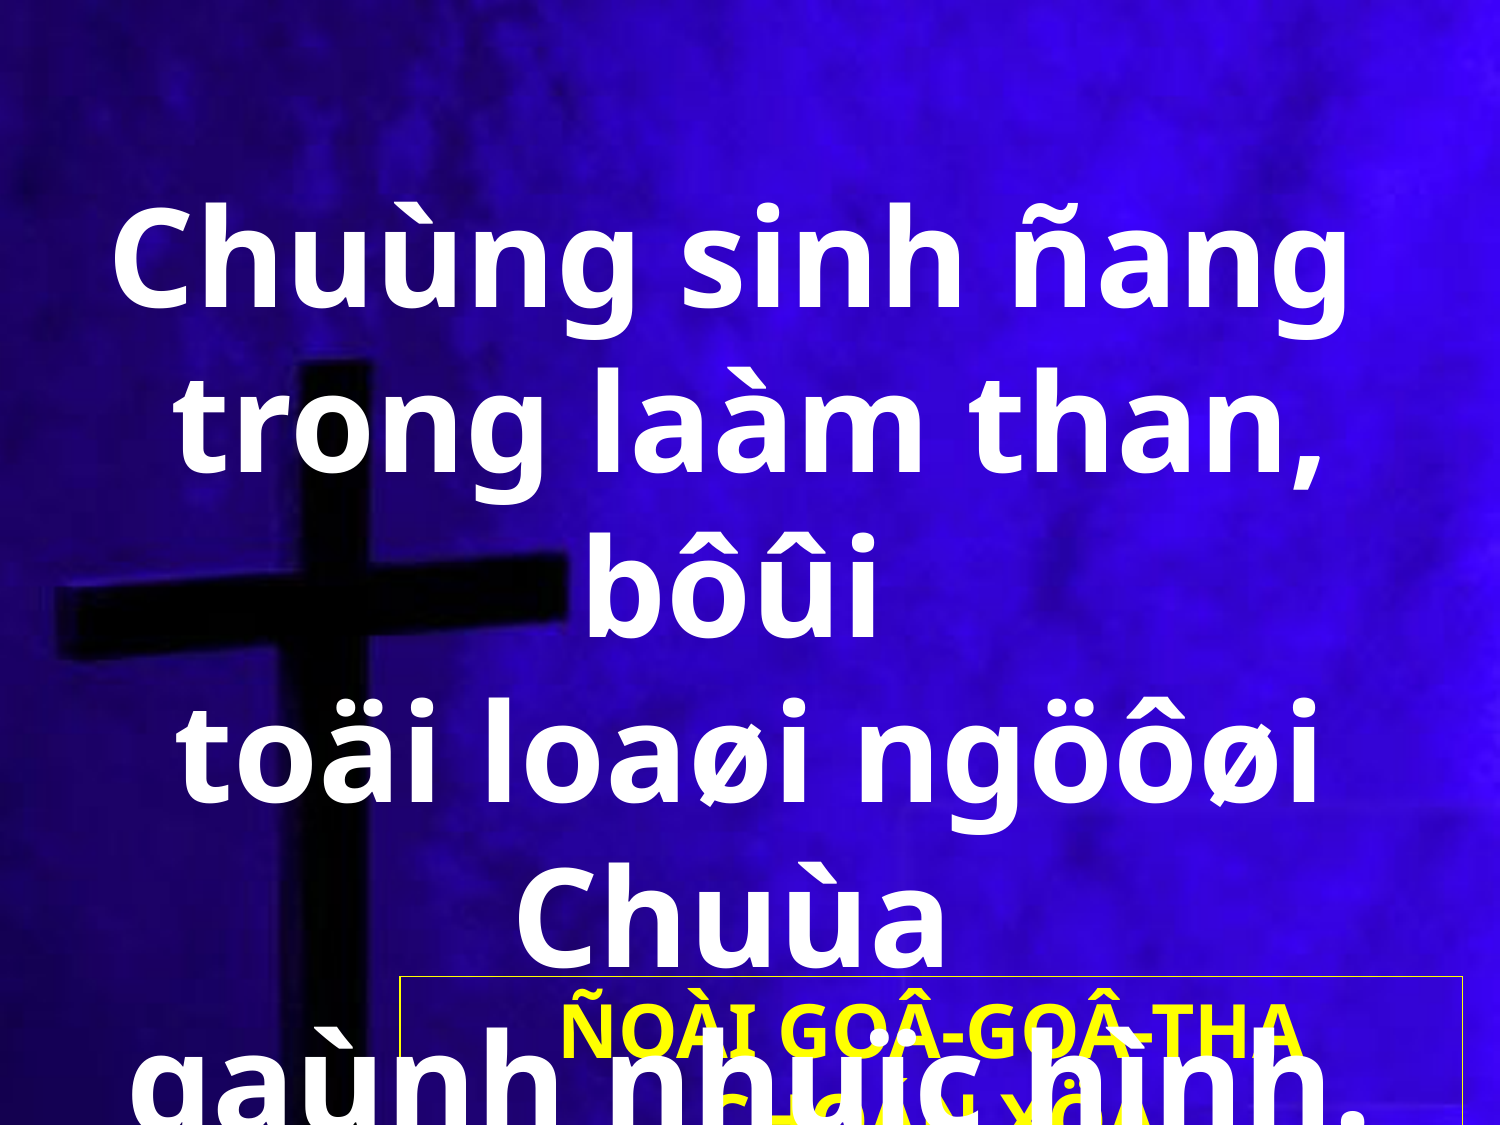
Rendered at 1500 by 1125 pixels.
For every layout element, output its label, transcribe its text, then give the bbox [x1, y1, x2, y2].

text_box Chuùng sinh ñang trong laàm than, bôûi toäi loaøi ngöôøi Chuùa gaùnh nhuïc hình. [0, 162, 1500, 1125]
picture [0, 0, 1500, 162]
